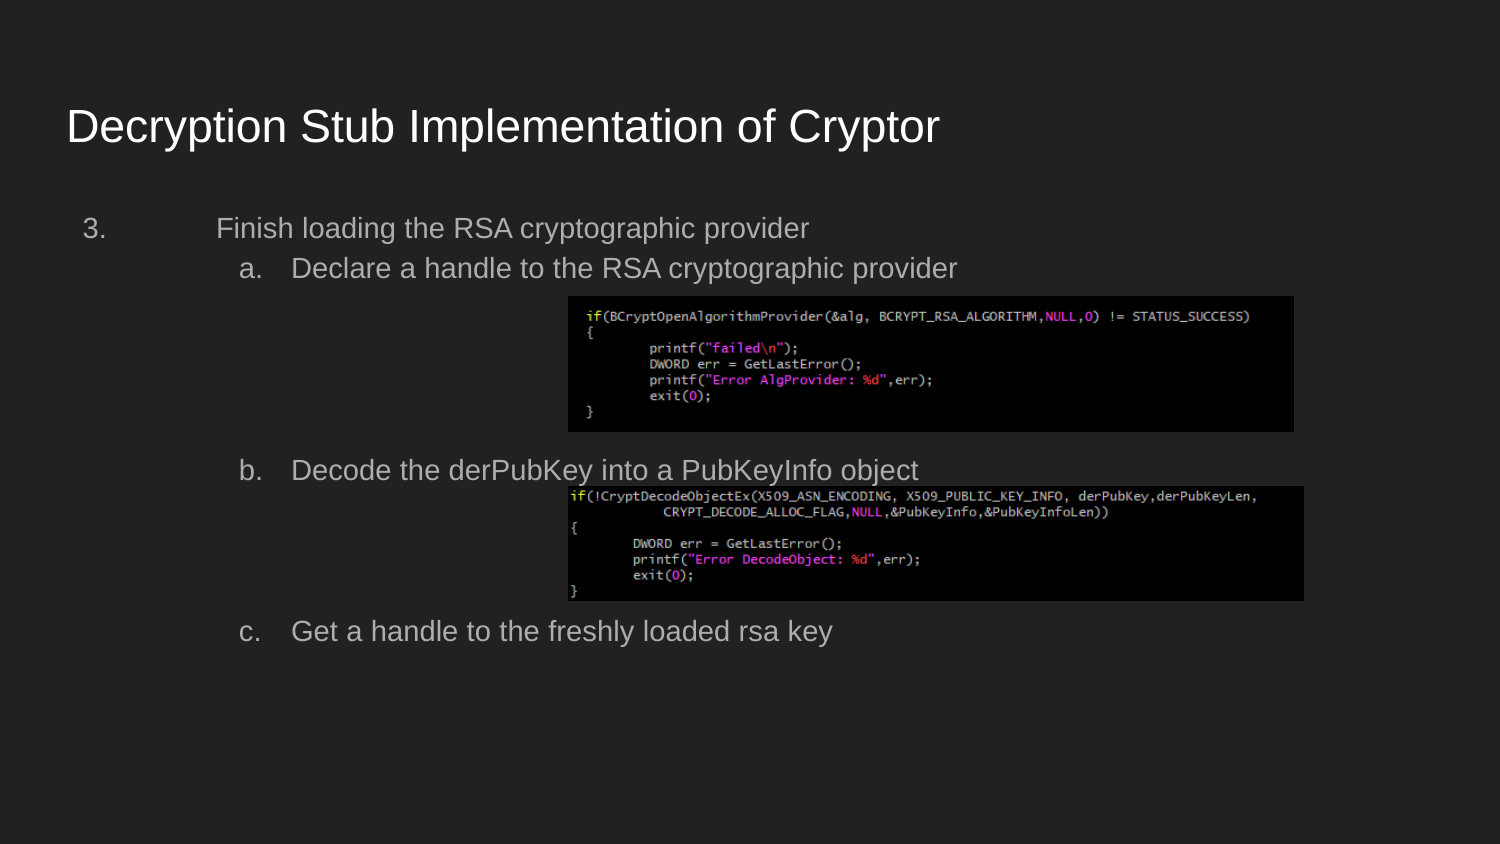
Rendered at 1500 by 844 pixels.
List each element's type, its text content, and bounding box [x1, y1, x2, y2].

picture [568, 486, 1305, 601]
picture [568, 296, 1295, 433]
list 3. Finish loading the RSA cryptographic provider Declare a handle to the RSA cryptographic provider Decode the derPubKey into a PubKeyInfo object Get a handle to the freshly loaded rsa key [51, 189, 1449, 750]
title Decryption Stub Implementation of Cryptor [51, 72, 1449, 167]
